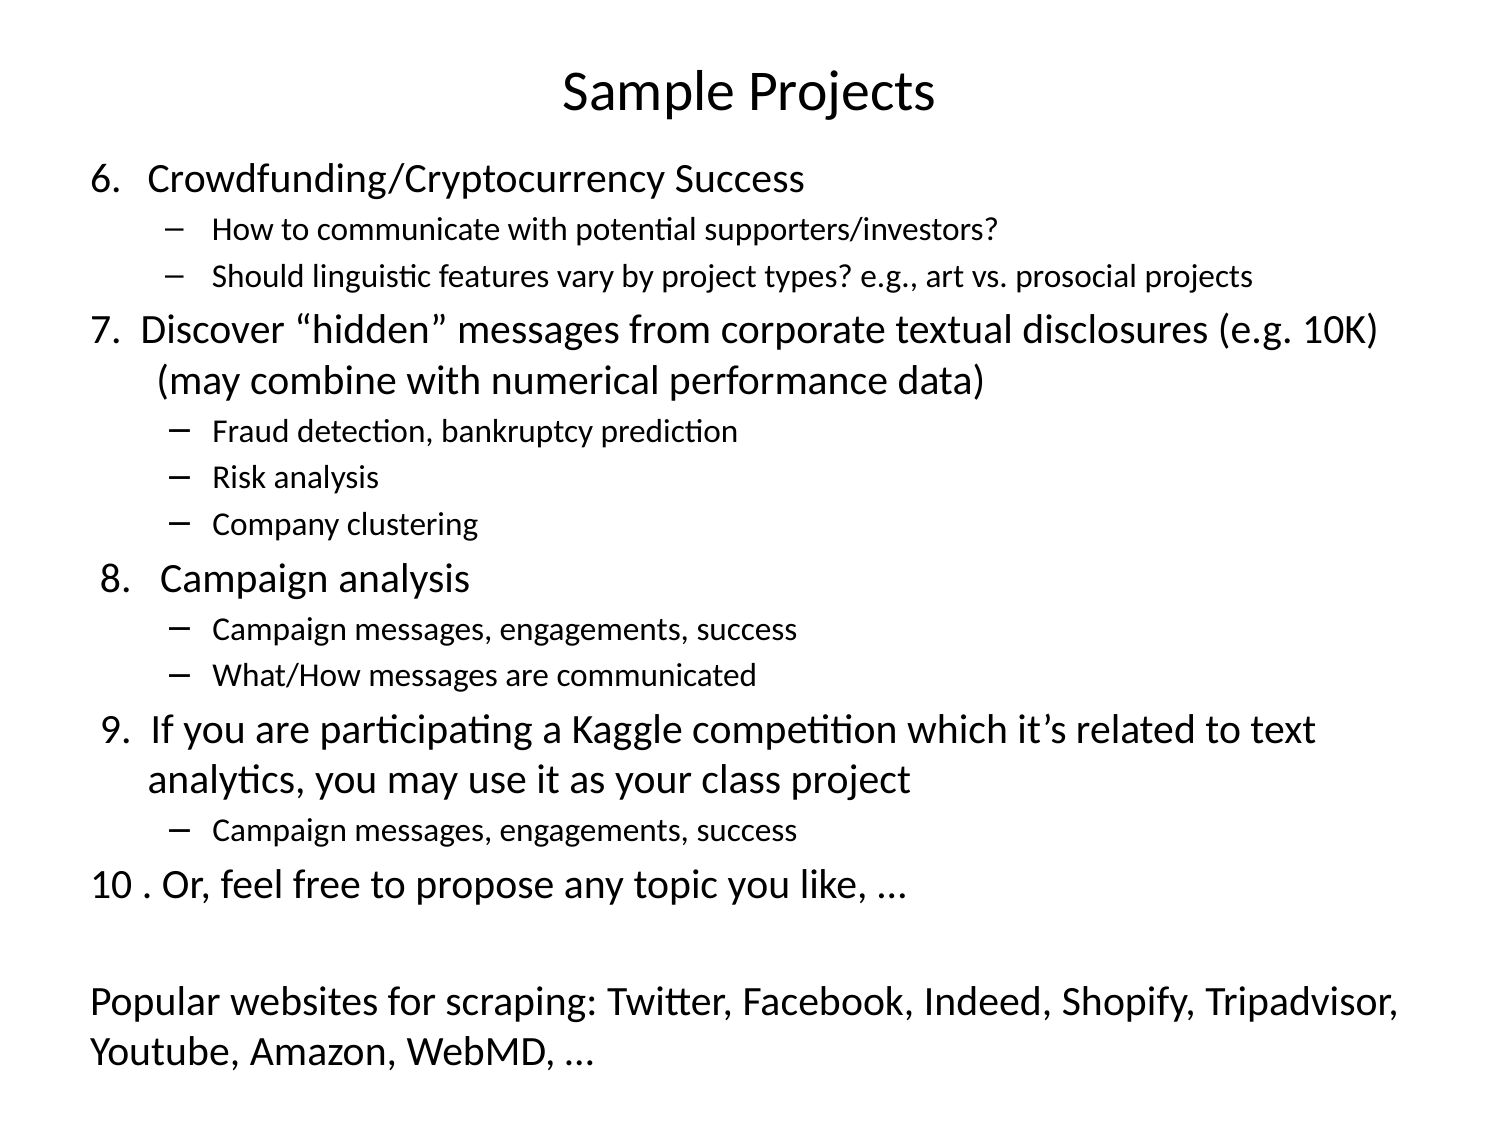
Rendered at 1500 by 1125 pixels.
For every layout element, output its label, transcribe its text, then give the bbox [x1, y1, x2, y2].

title Sample Projects [75, 45, 1425, 130]
list Crowdfunding/Cryptocurrency Success How to communicate with potential supporters/investors? Should linguistic features vary by project types? e.g., art vs. prosocial projects 7. Discover “hidden” messages from corporate textual disclosures (e.g. 10K) (may combine with numerical performance data) Fraud detection, bankruptcy prediction Risk analysis Company clustering 8. Campaign analysis Campaign messages, engagements, success What/How messages are communicated 9. If you are participating a Kaggle competition which it’s related to text analytics, you may use it as your class project Campaign messages, engagements, success 10 . Or, feel free to propose any topic you like, … Popular websites for scraping: Twitter, Facebook, Indeed, Shopify, Tripadvisor, Youtube, Amazon, WebMD, … [75, 143, 1425, 1101]
